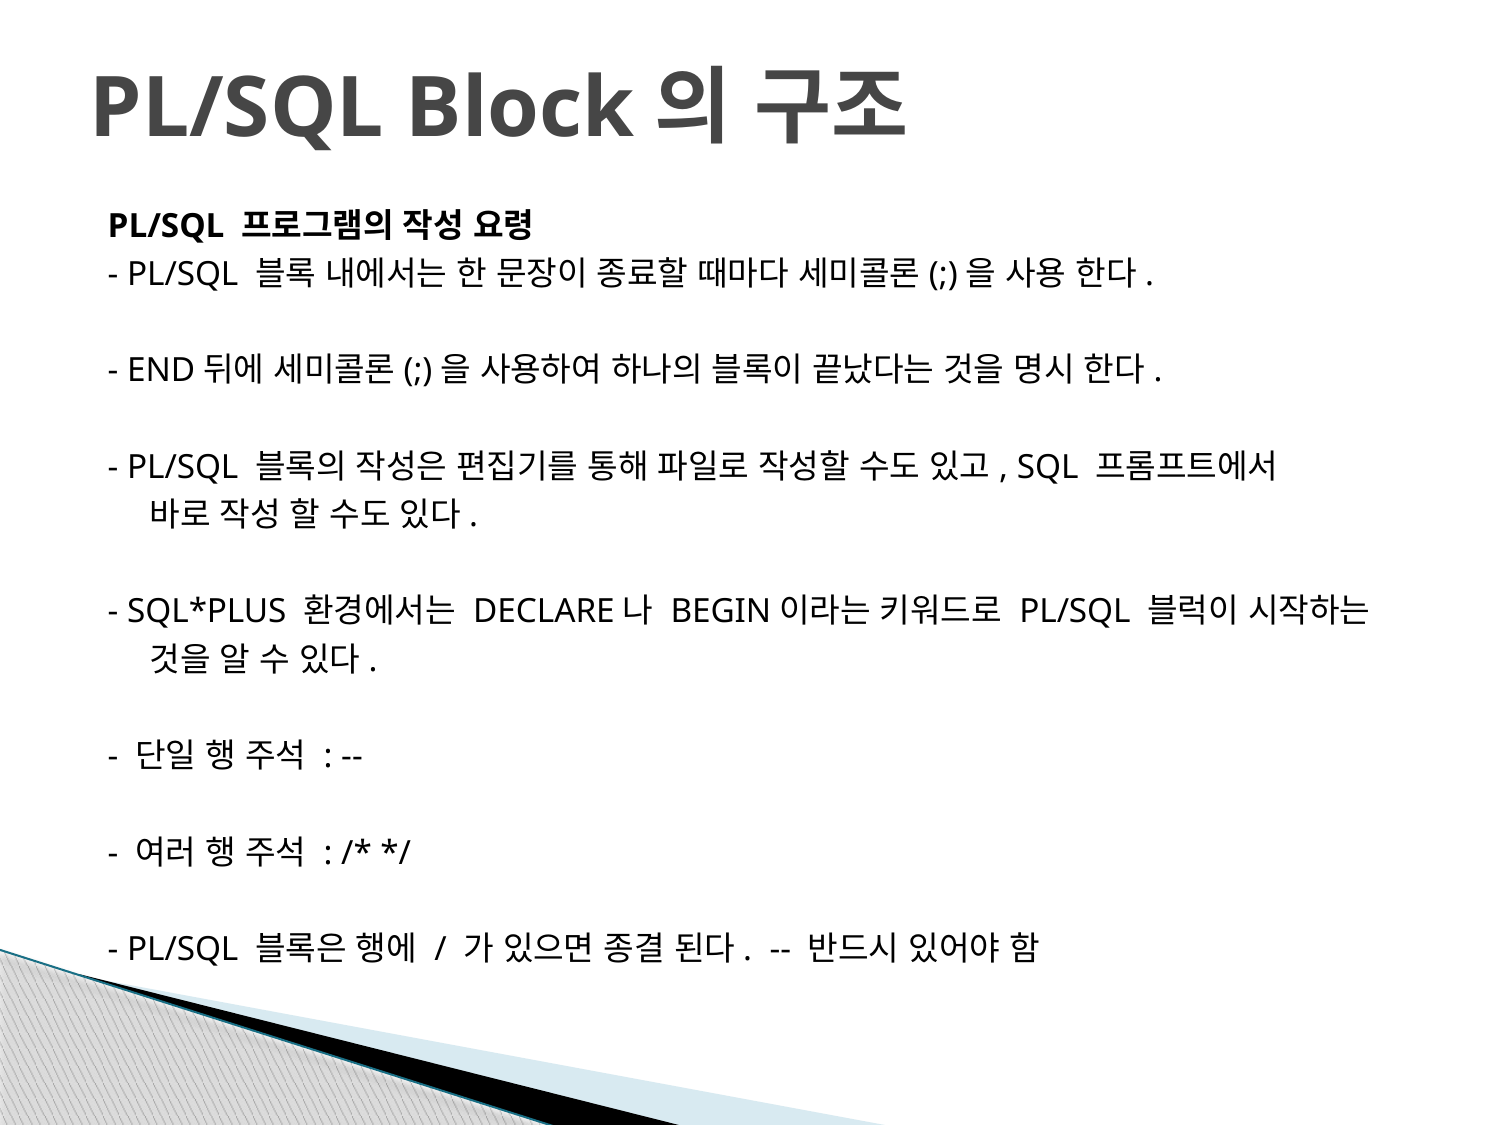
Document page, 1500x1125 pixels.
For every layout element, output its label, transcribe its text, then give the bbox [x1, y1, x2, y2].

title PL/SQL Block의 구조 [75, 45, 1425, 161]
list PL/SQL 프로그램의 작성 요령 - PL/SQL 블록 내에서는 한 문장이 종료할 때마다 세미콜론(;)을 사용 한다. - END뒤에 세미콜론(;)을 사용하여 하나의 블록이 끝났다는 것을 명시 한다. - PL/SQL 블록의 작성은 편집기를 통해 파일로 작성할 수도 있고, SQL 프롬프트에서 바로 작성 할 수도 있다. - SQL*PLUS 환경에서는 DECLARE나 BEGIN이라는 키워드로 PL/SQL 블럭이 시작하는 것을 알 수 있다. - 단일 행 주석 : -- - 여러 행 주석 : /* */ - PL/SQL 블록은 행에 / 가 있으면 종결 된다. -- 반드시 있어야 함 [75, 196, 1425, 1071]
